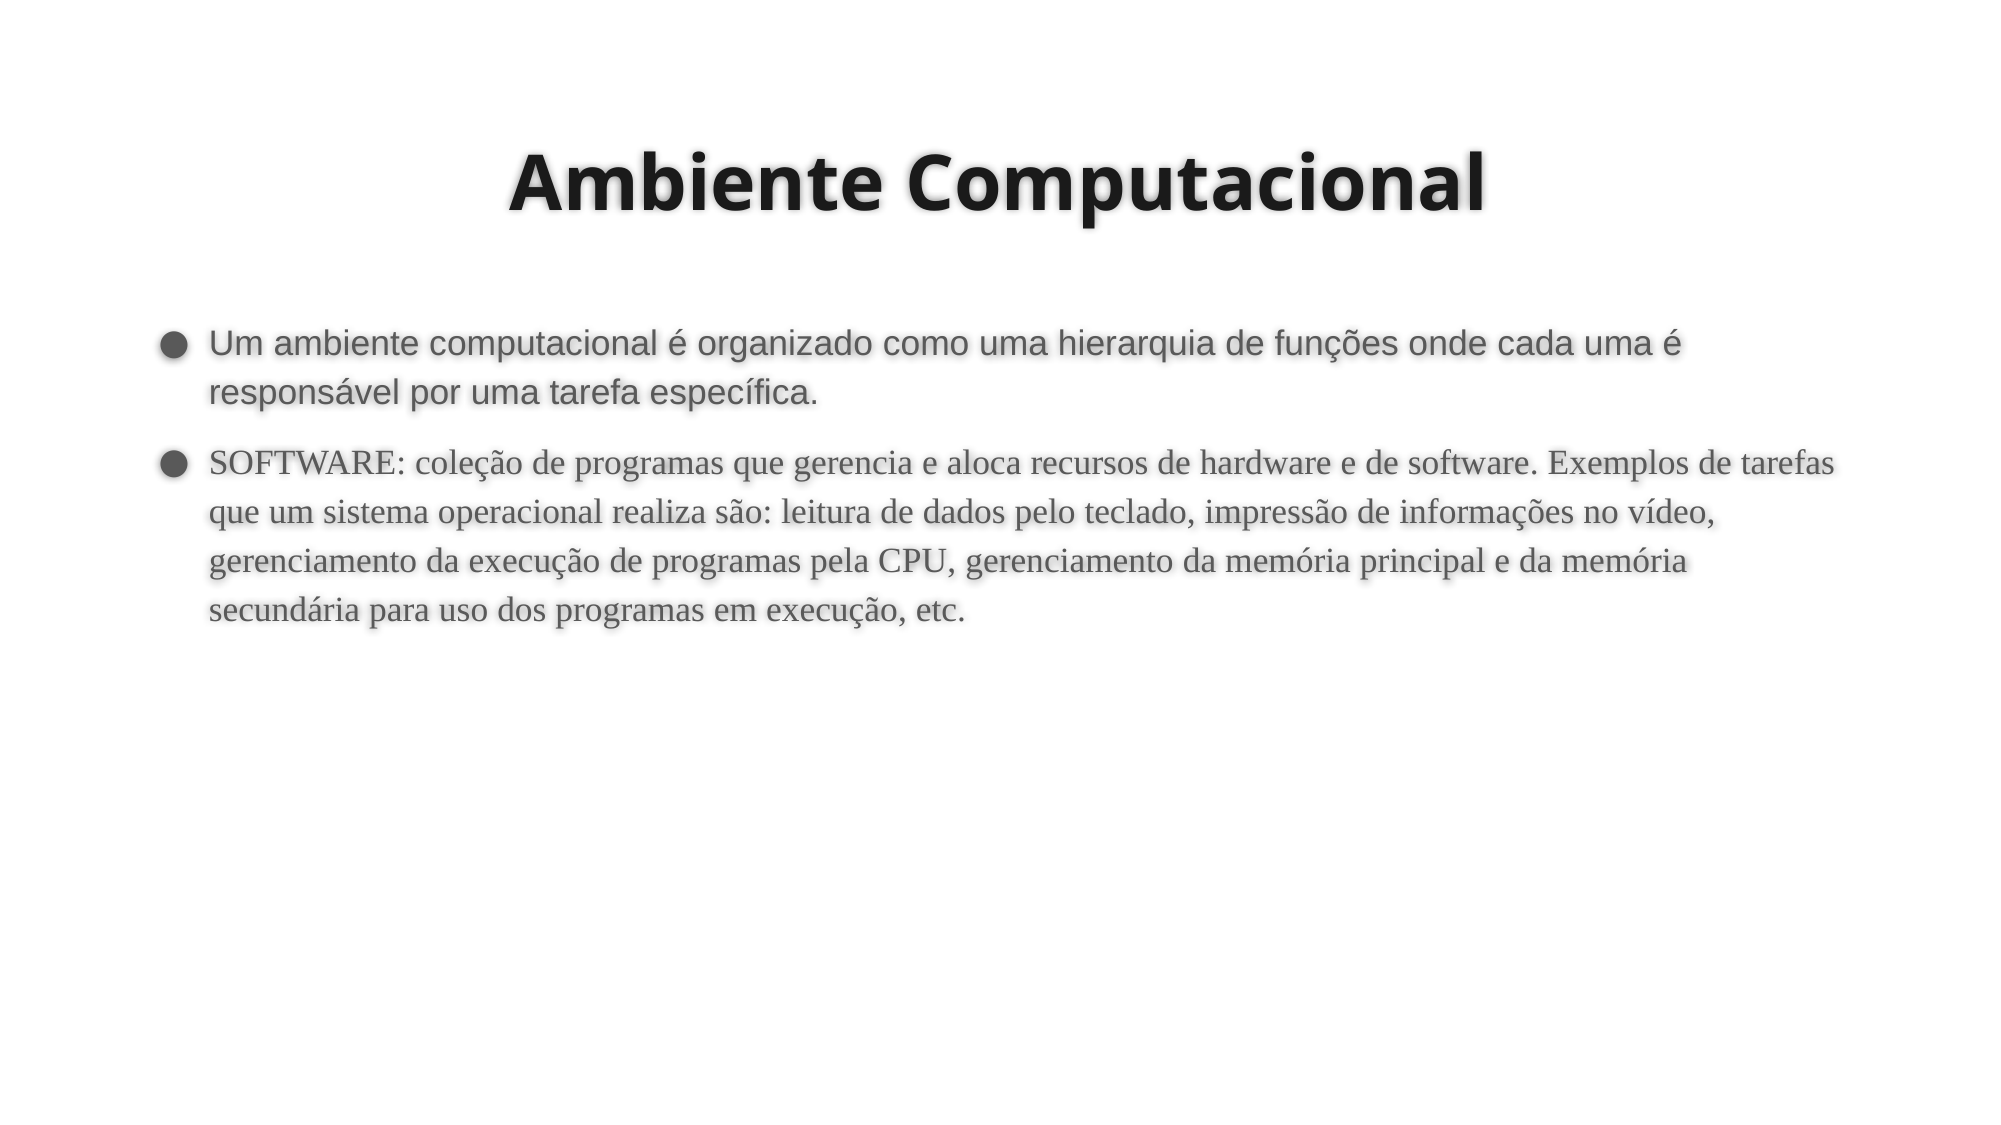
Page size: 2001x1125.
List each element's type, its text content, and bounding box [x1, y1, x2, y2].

title Ambiente Computacional [149, 99, 1849, 260]
list Um ambiente computacional é organizado como uma hierarquia de funções onde cada uma é responsável por uma tarefa específica. SOFTWARE: coleção de programas que gerencia e aloca recursos de hardware e de software. Exemplos de tarefas que um sistema operacional realiza são: leitura de dados pelo teclado, impressão de informações no vídeo, gerenciamento da execução de programas pela CPU, gerenciamento da memória principal e da memória secundária para uso dos programas em execução, etc. [137, 306, 1863, 1020]
